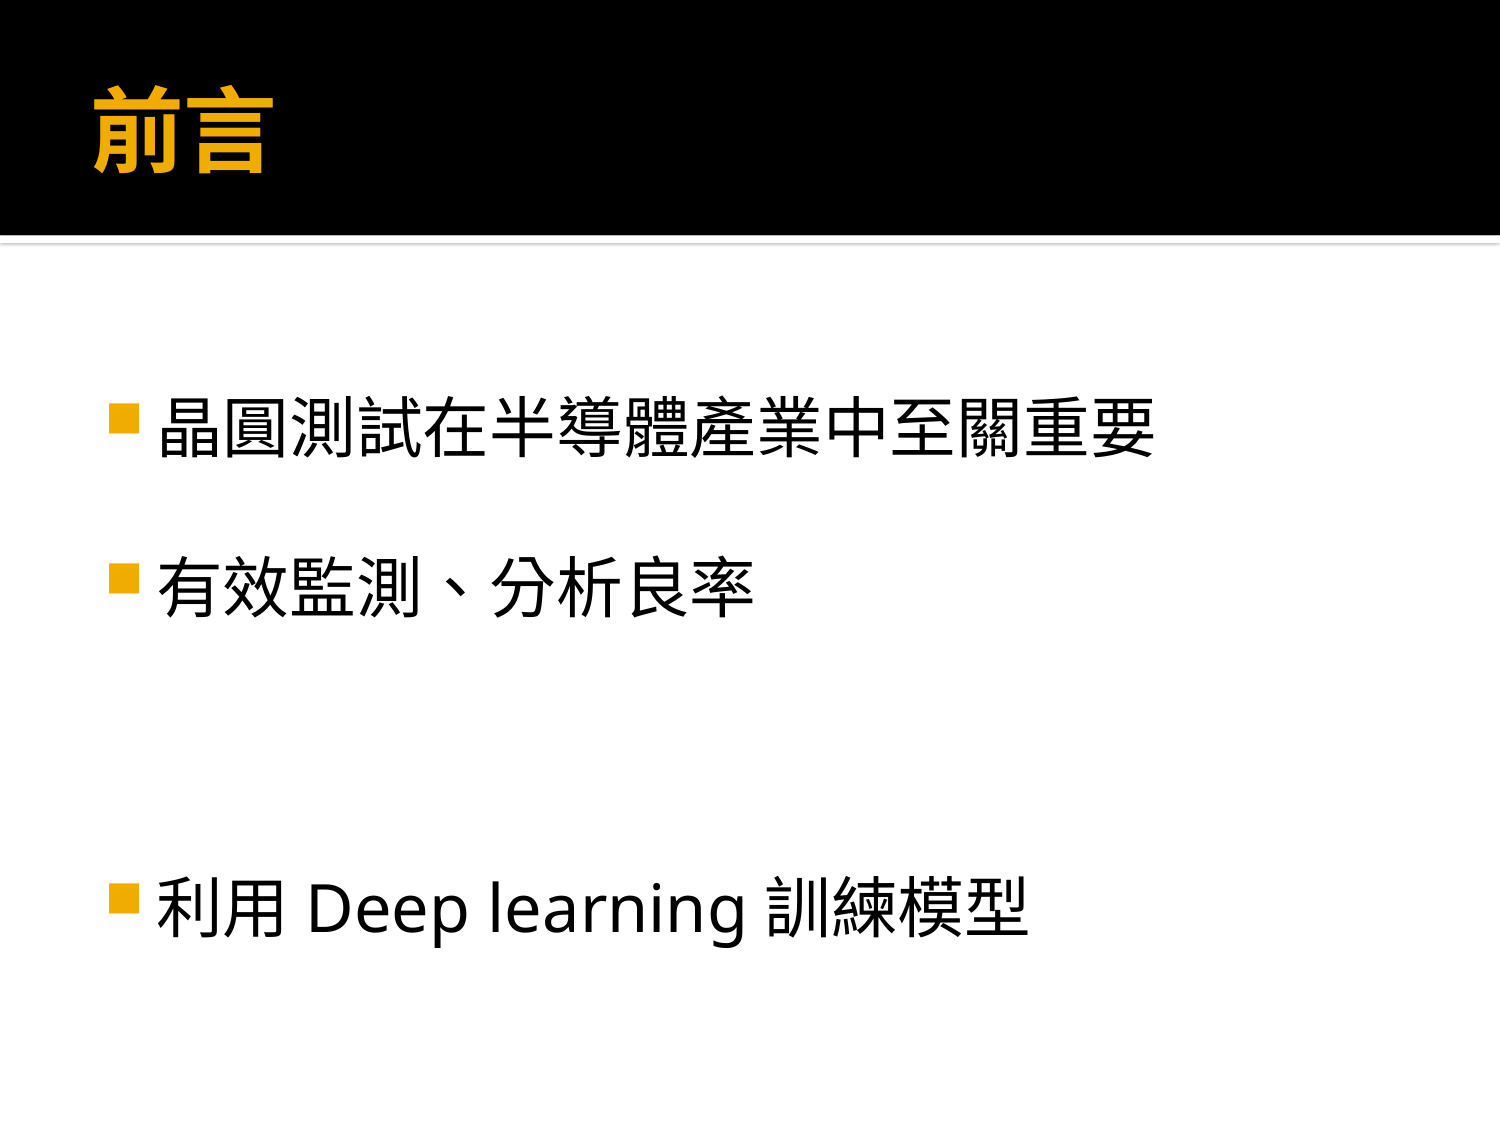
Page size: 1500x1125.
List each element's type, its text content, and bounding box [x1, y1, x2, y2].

title 前言 [75, 25, 1425, 231]
list 晶圓測試在半導體產業中至關重要 有效監測、分析良率 利用Deep learning訓練模型 [75, 291, 1425, 1050]
